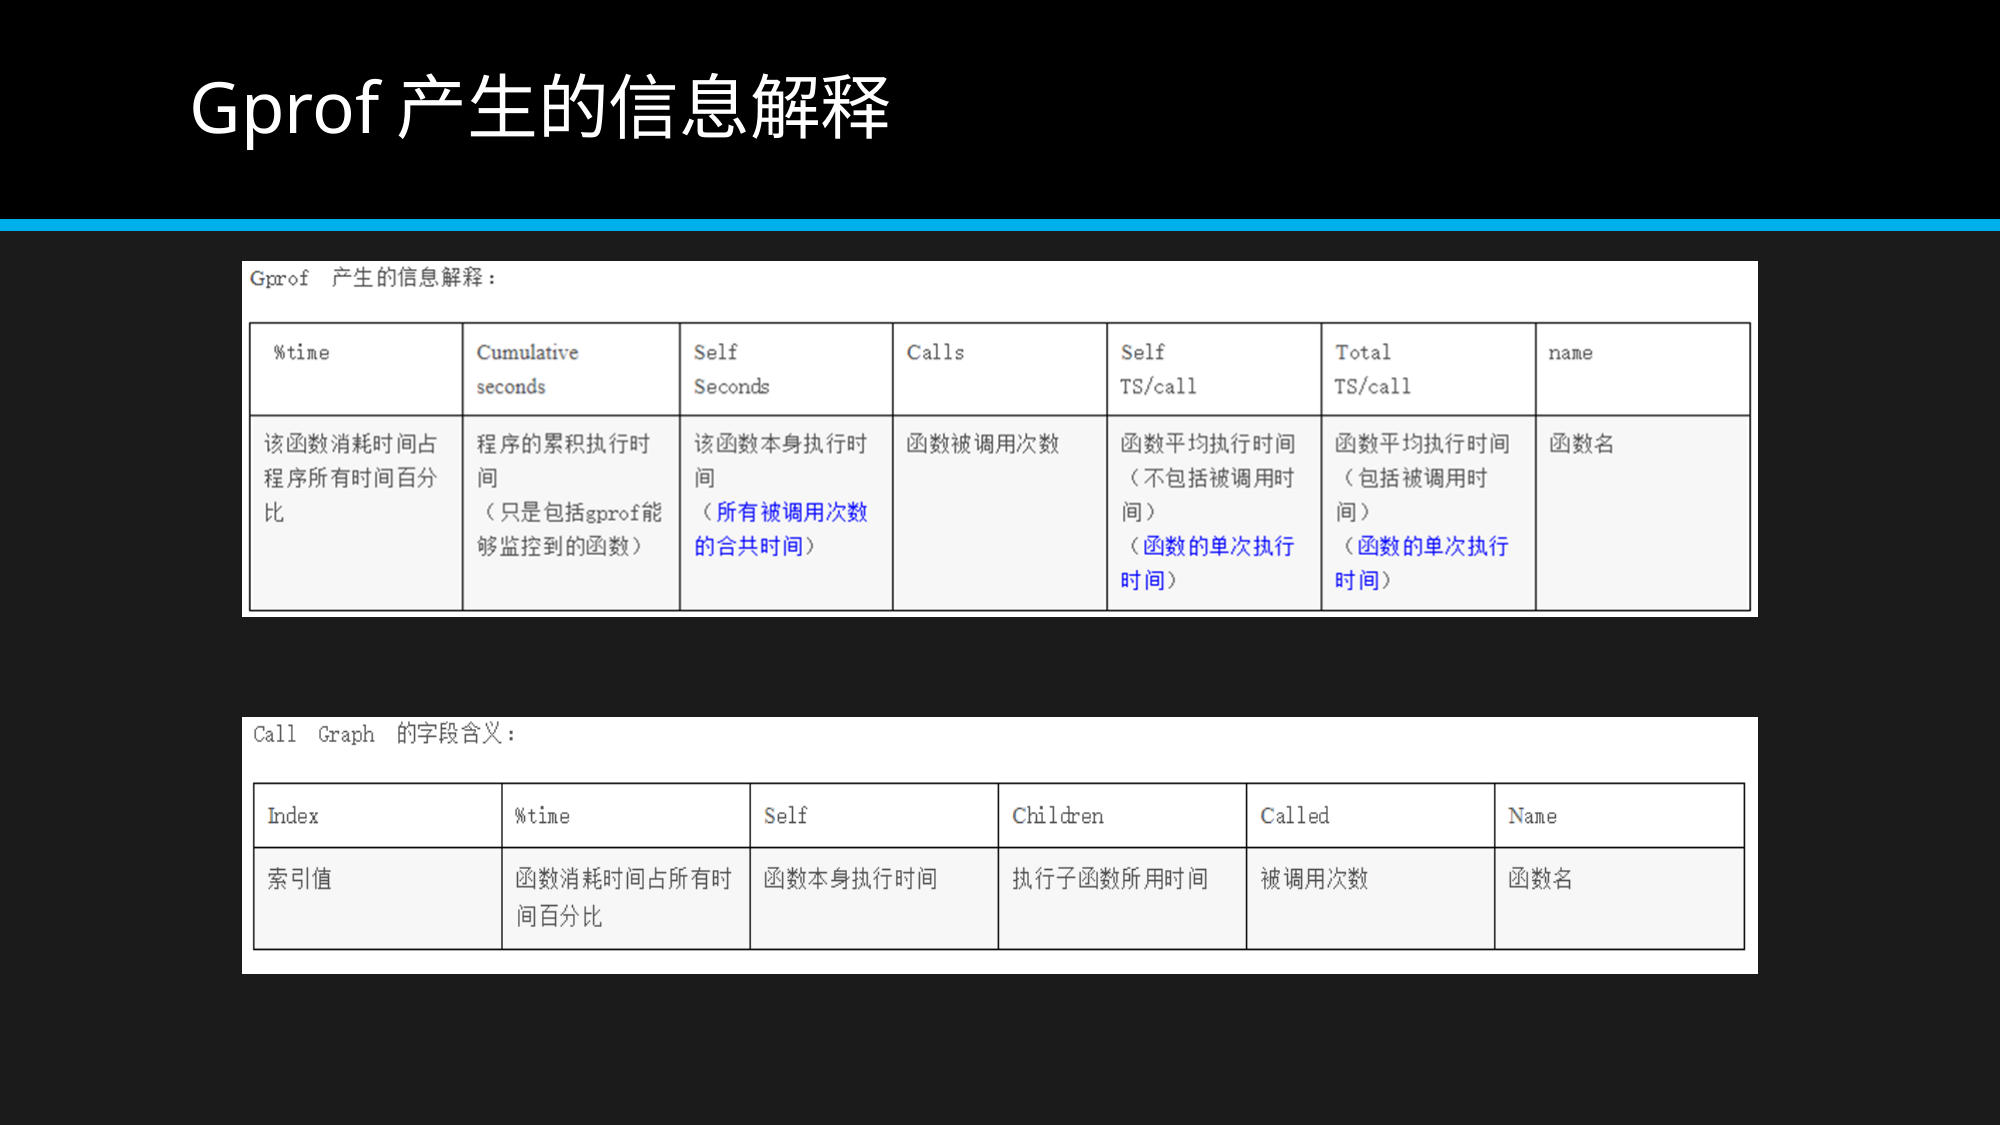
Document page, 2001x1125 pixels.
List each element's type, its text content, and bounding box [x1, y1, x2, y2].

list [242, 261, 1758, 617]
title Gprof产生的信息解释 [174, 20, 1825, 201]
picture [242, 717, 1758, 974]
